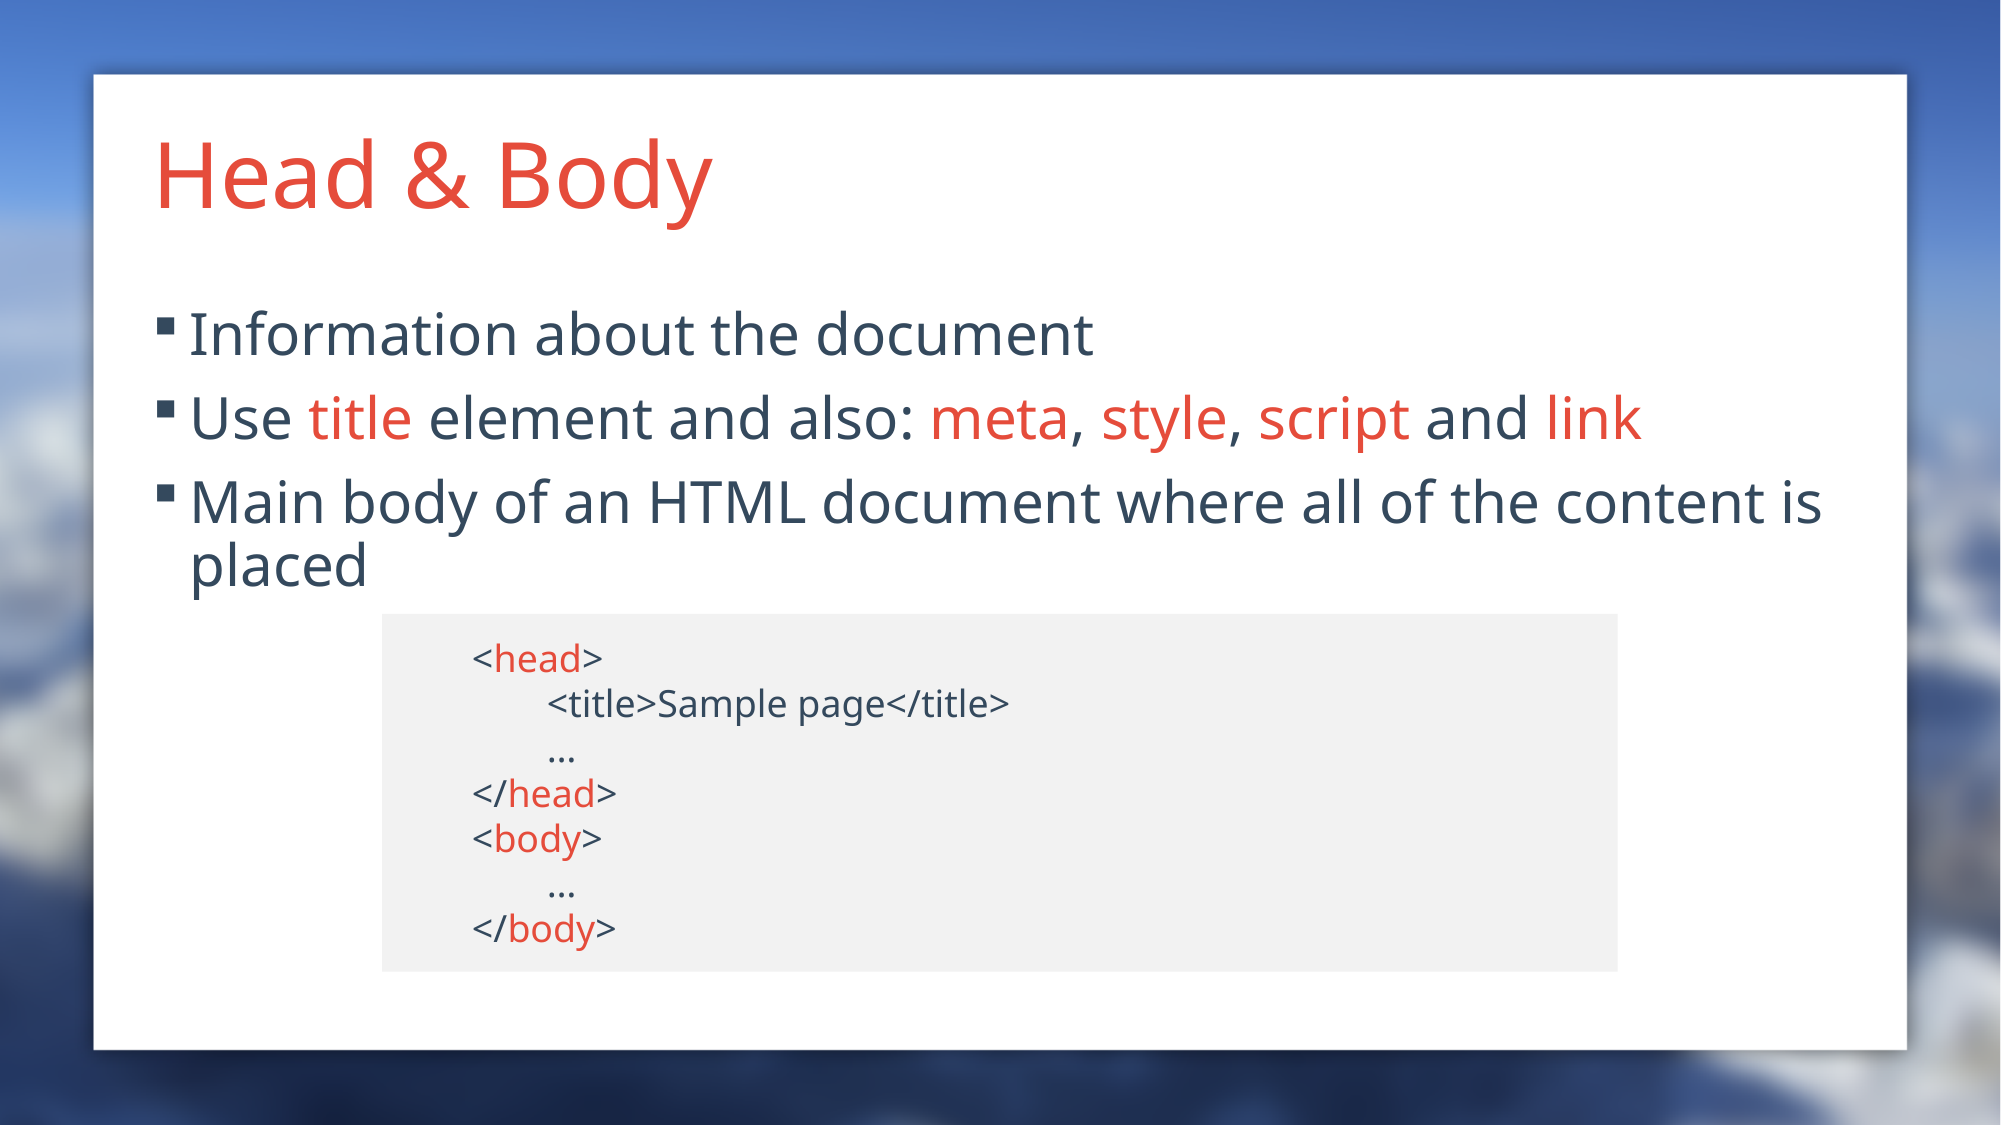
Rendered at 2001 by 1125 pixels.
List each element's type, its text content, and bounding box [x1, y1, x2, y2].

picture [0, 0, 2001, 1125]
list Information about the document Use title element and also: meta, style, script and link Main body of an HTML document where all of the content is placed [137, 297, 1863, 1014]
title Head & Body [137, 121, 1863, 259]
text_box <head> <title>Sample page</title> … </head> <body> … </body> [381, 613, 1619, 973]
